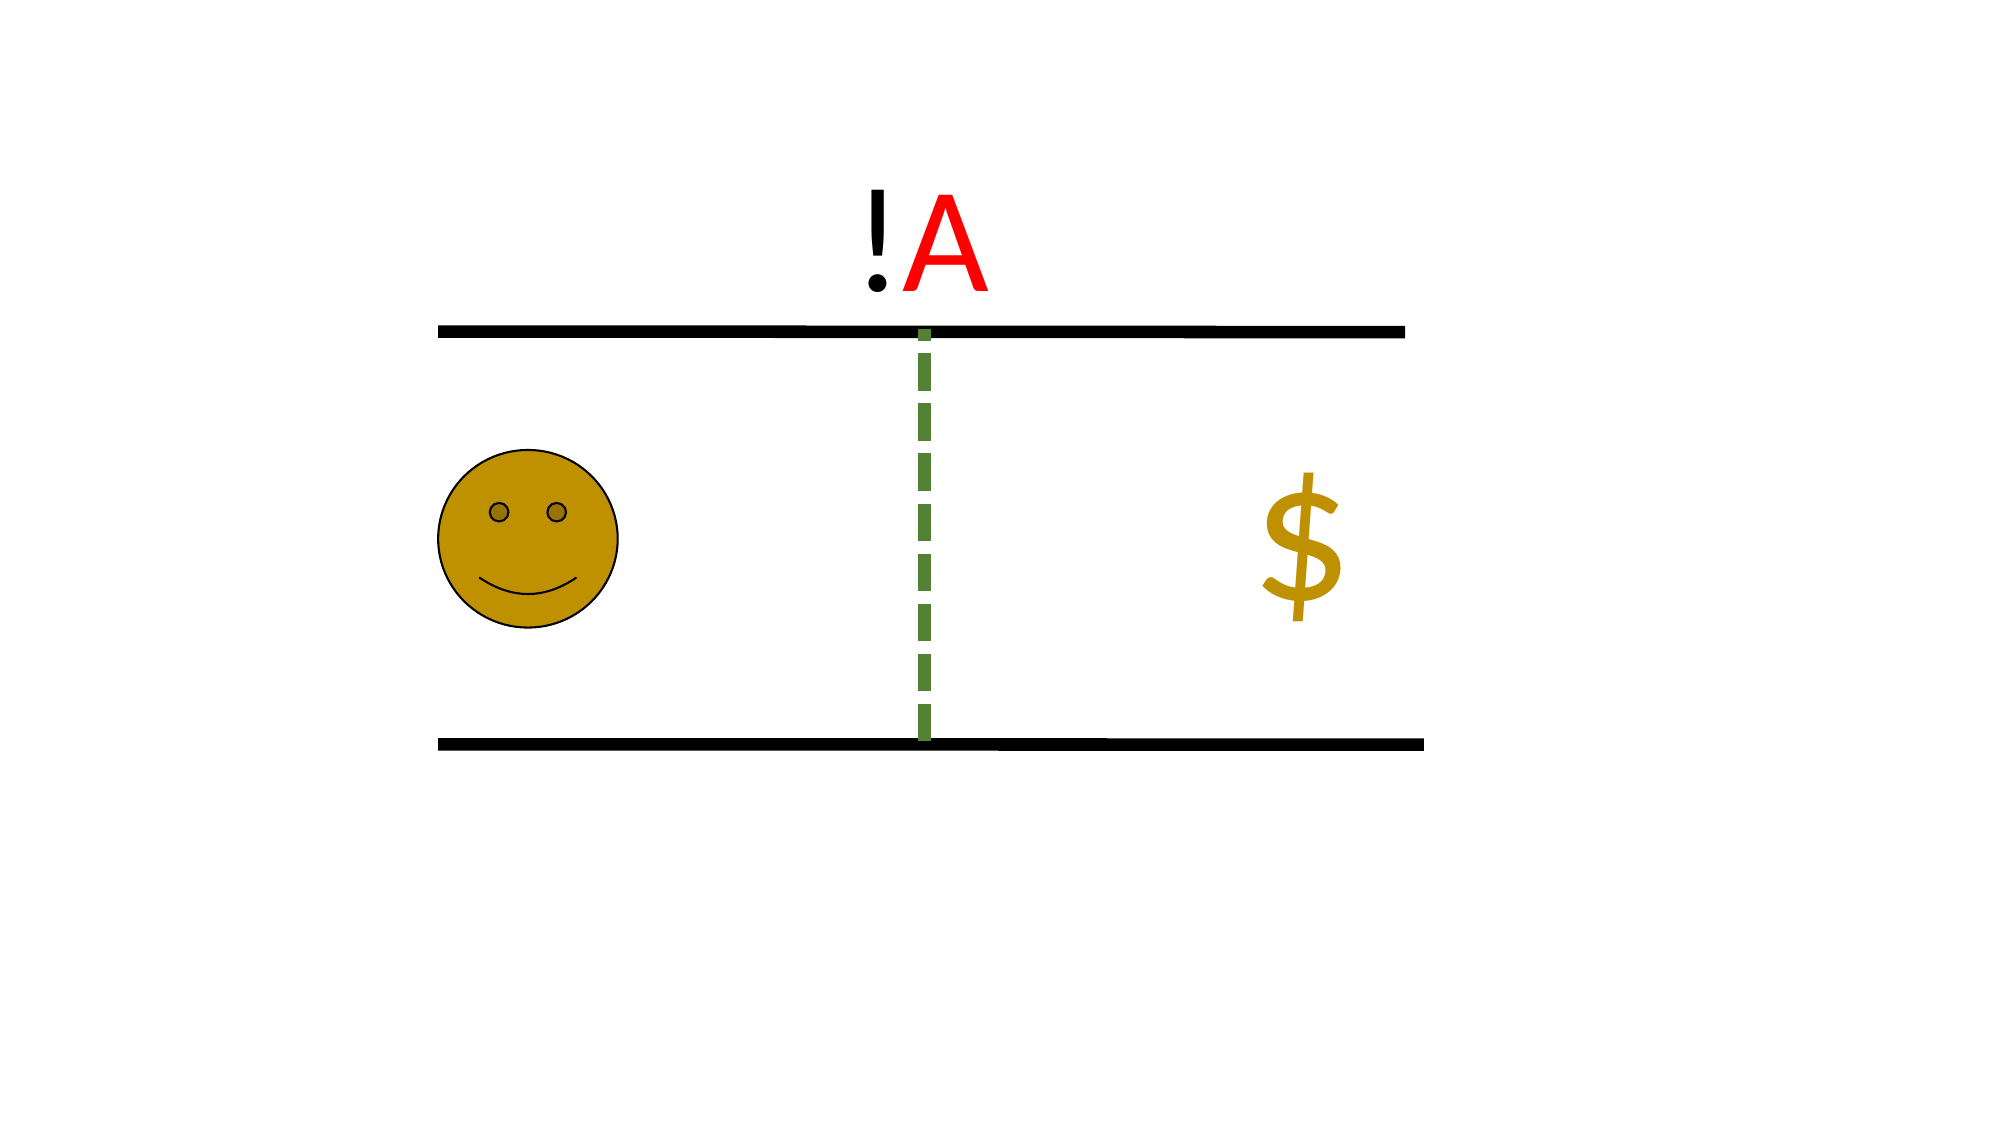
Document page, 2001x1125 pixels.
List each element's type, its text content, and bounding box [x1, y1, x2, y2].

text_box $ [1236, 391, 1368, 647]
text_box [437, 448, 619, 629]
text_box !A [838, 134, 1005, 330]
